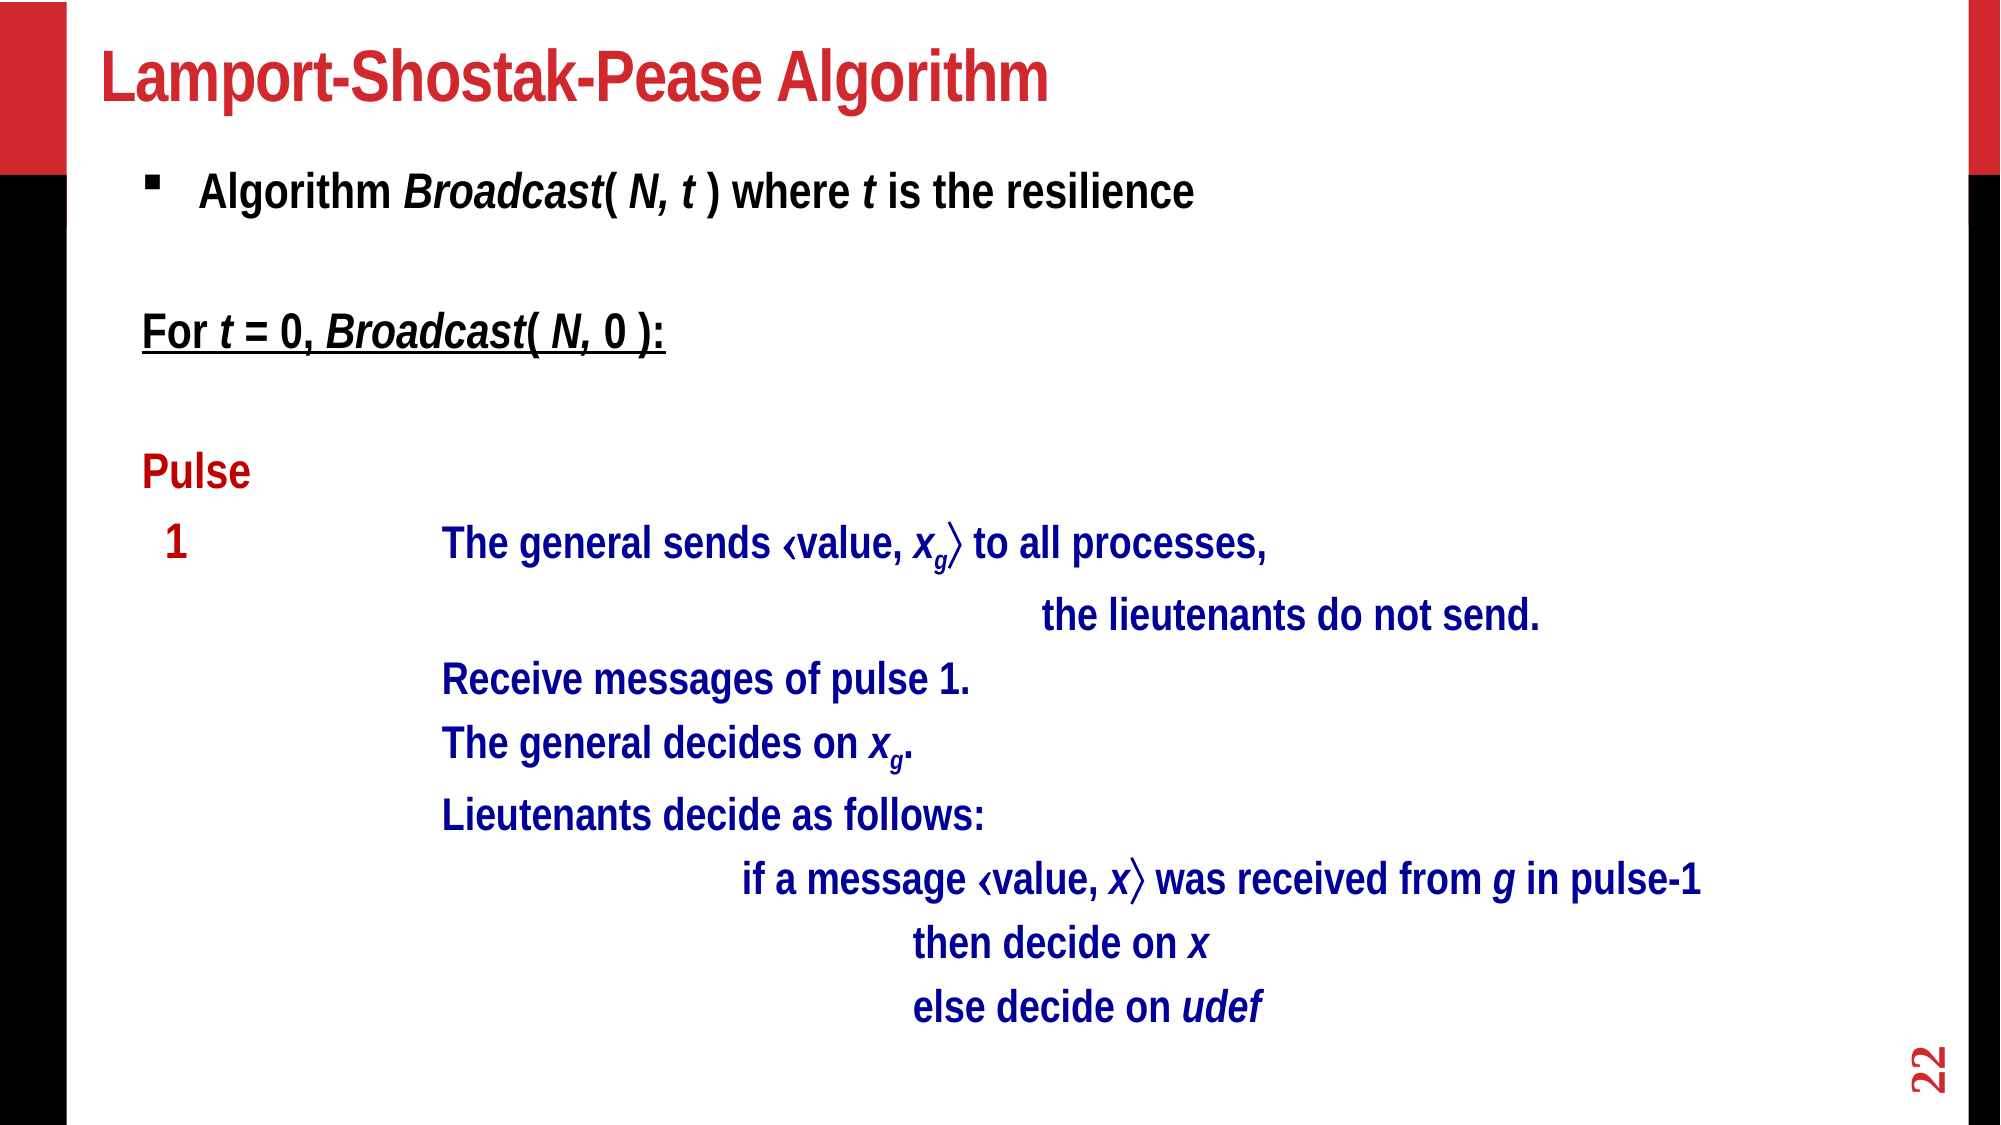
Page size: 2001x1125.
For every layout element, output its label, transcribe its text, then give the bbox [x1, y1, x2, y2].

list Algorithm Broadcast( N, t ) where t is the resilience For t = 0, Broadcast( N, 0 ): Pulse 1 The general sends value, xg to all processes, the lieutenants do not send. Receive messages of pulse 1. The general decides on xg. Lieutenants decide as follows: if a message value, x was received from g in pulse-1 then decide on x else decide on udef [125, 149, 1875, 1075]
slide_number 22 [1899, 996, 1950, 1113]
title Lamport-Shostak-Pease Algorithm [83, 25, 1950, 125]
